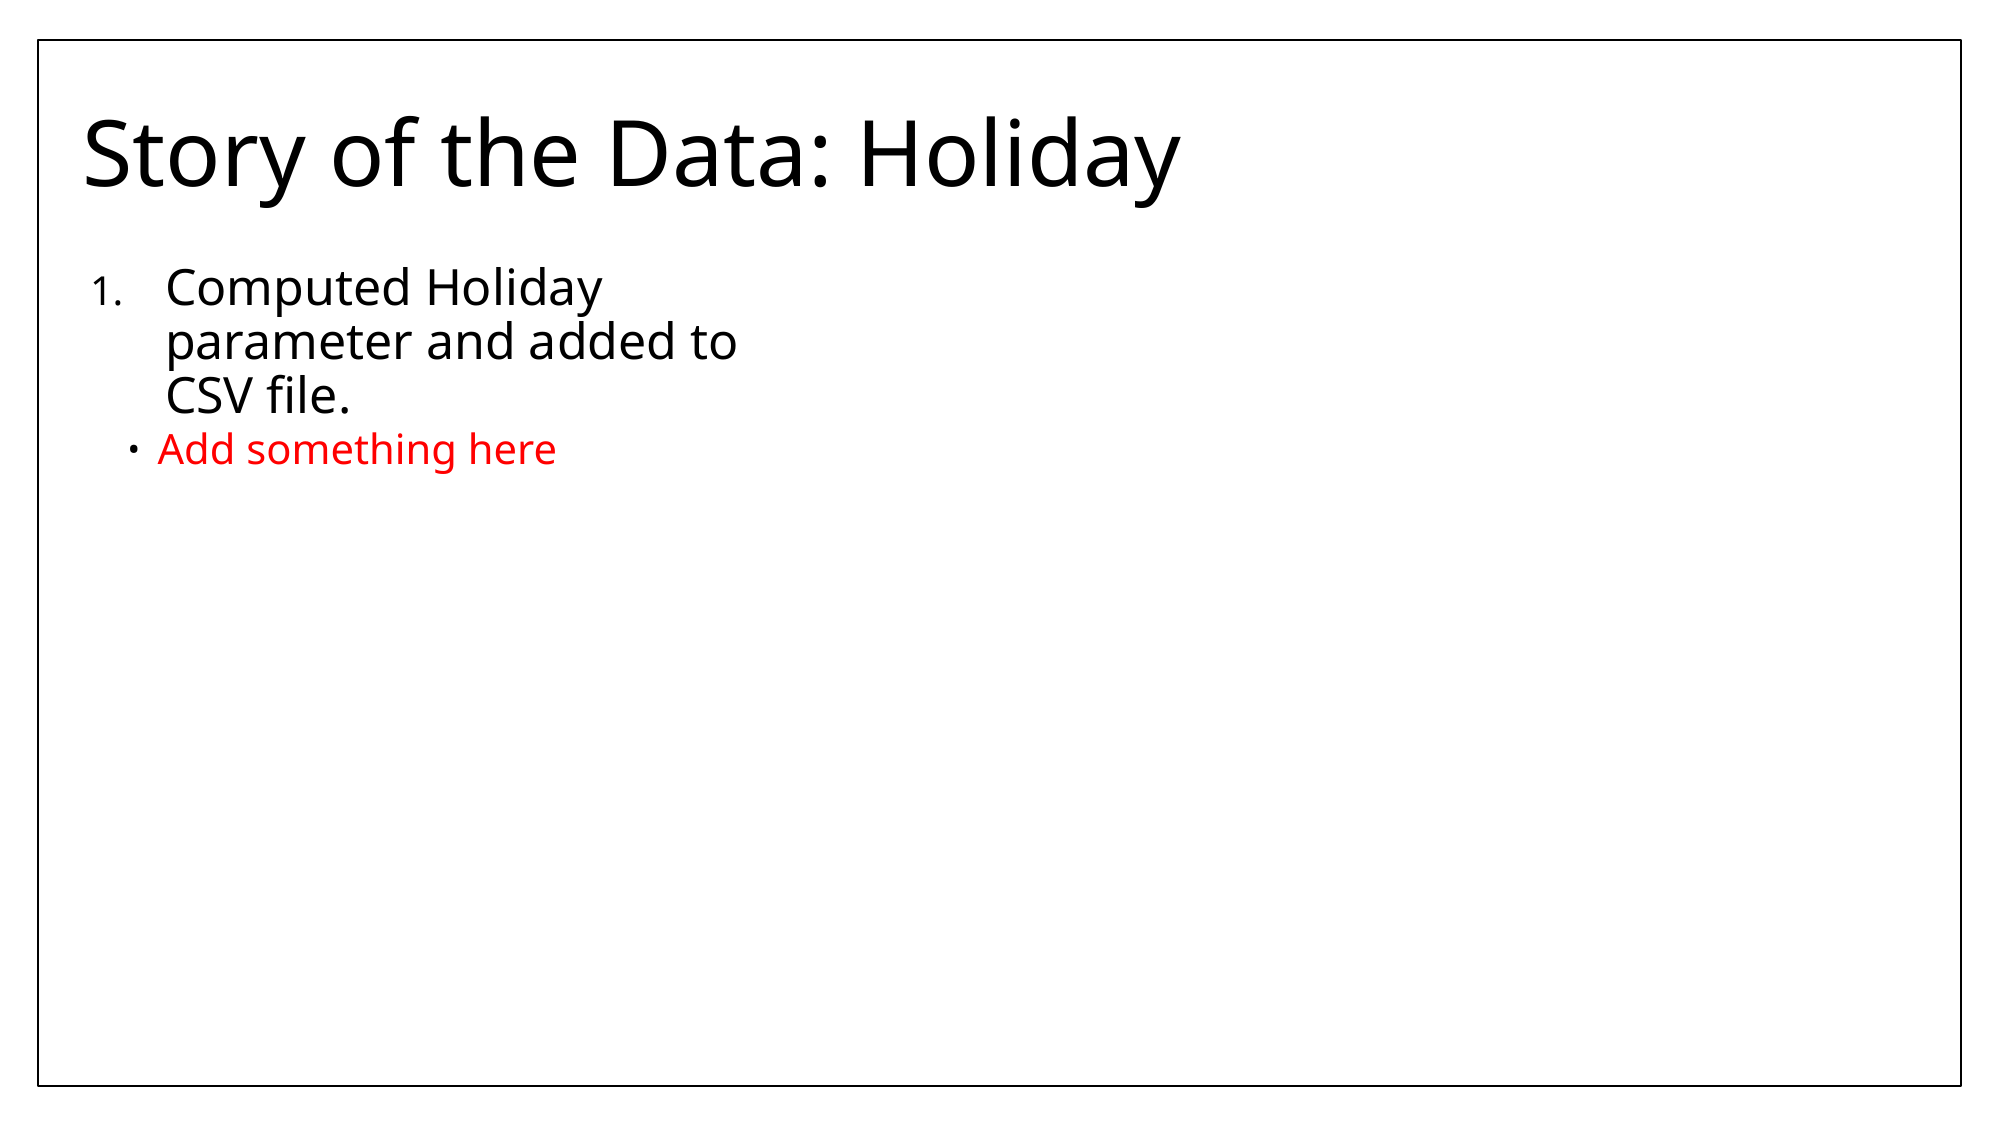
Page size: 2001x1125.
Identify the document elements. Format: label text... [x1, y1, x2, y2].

title Story of the Data: Holiday [67, 79, 1826, 344]
list Computed Holiday parameter and added to CSV file. Add something here [67, 254, 806, 920]
